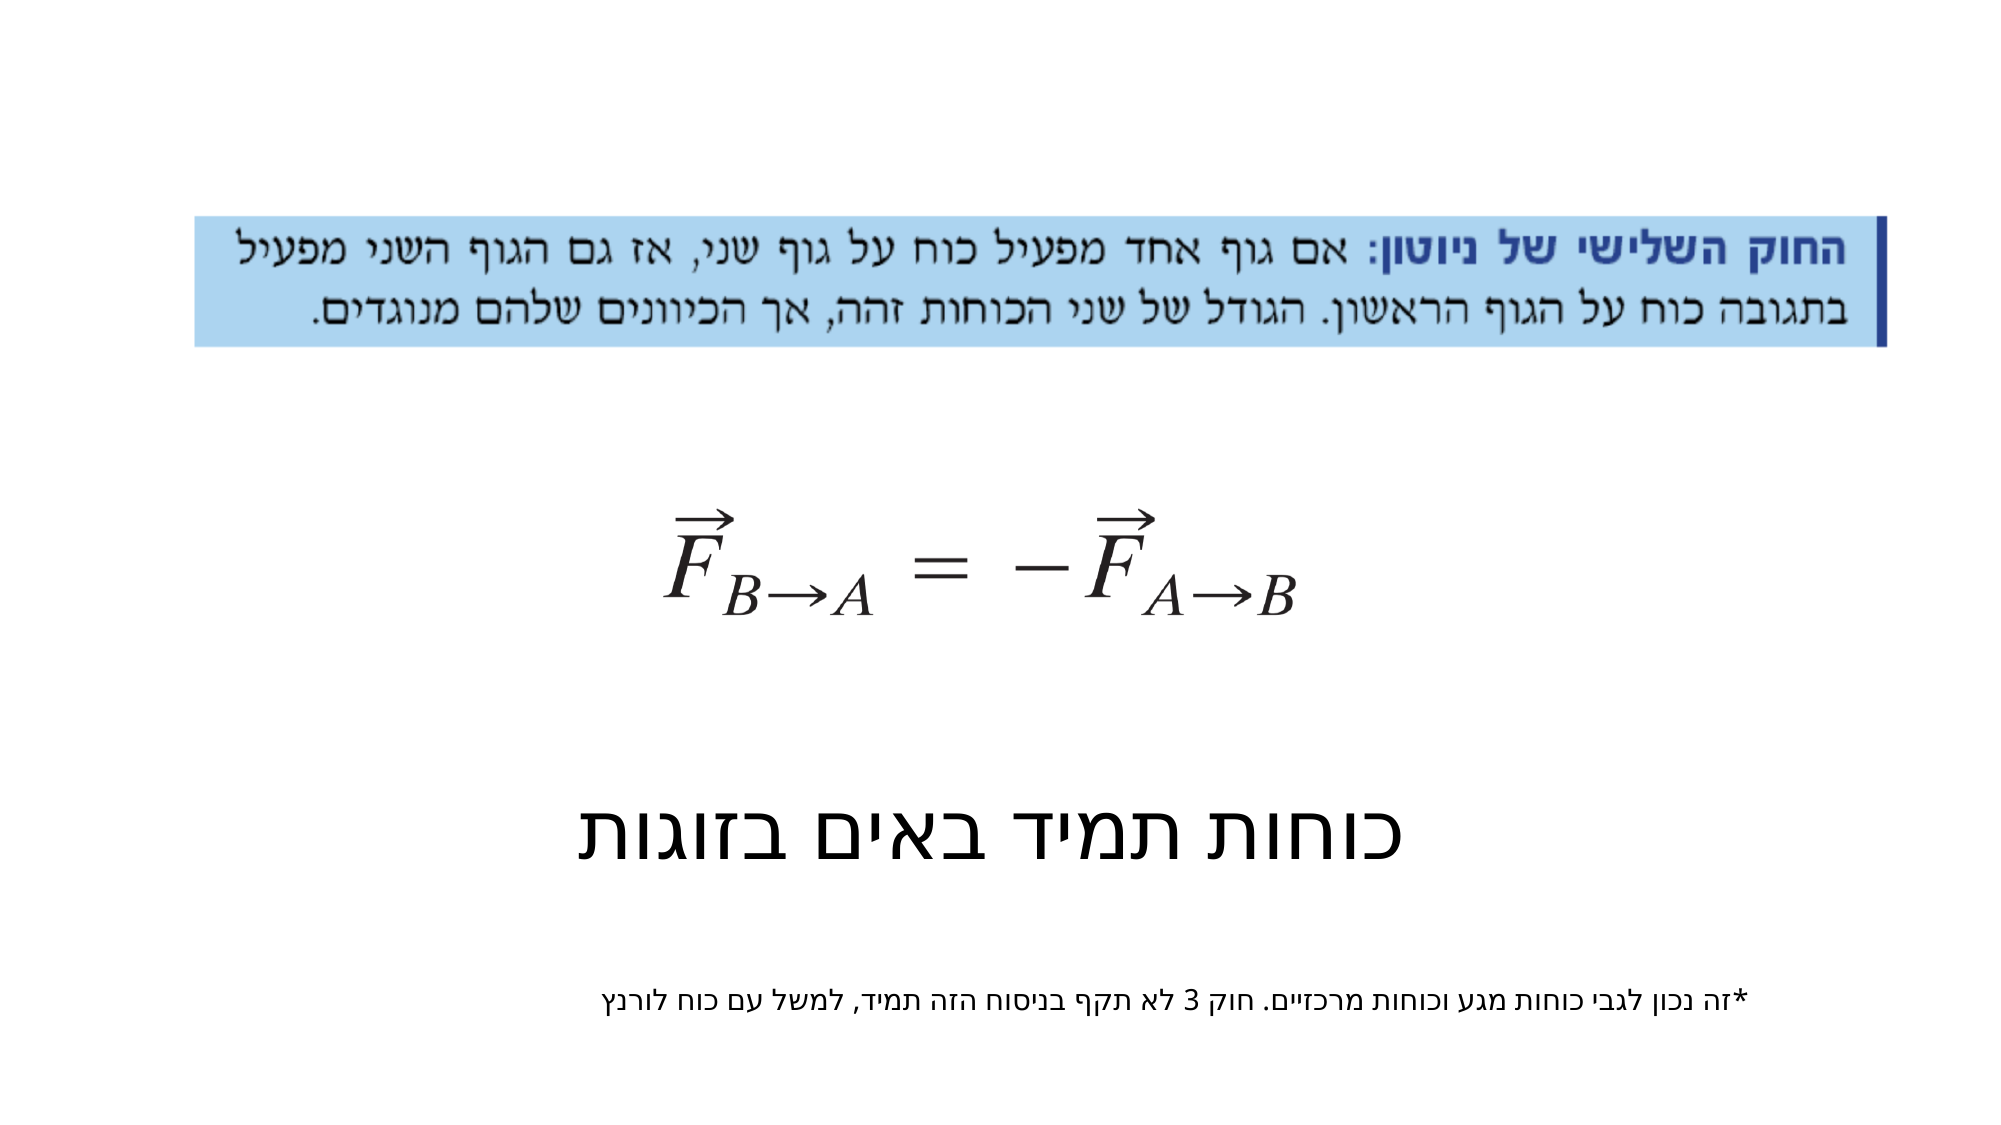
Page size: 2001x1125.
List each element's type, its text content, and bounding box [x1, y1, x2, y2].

picture [176, 196, 1905, 365]
text_box כוחות תמיד באים בזוגות *זה נכון לגבי כוחות מגע וכוחות מרכזיים. חוק 3 לא תקף בניסוח הזה תמיד, למשל עם כוח לורנץ [220, 768, 1765, 1024]
picture [638, 473, 1330, 659]
